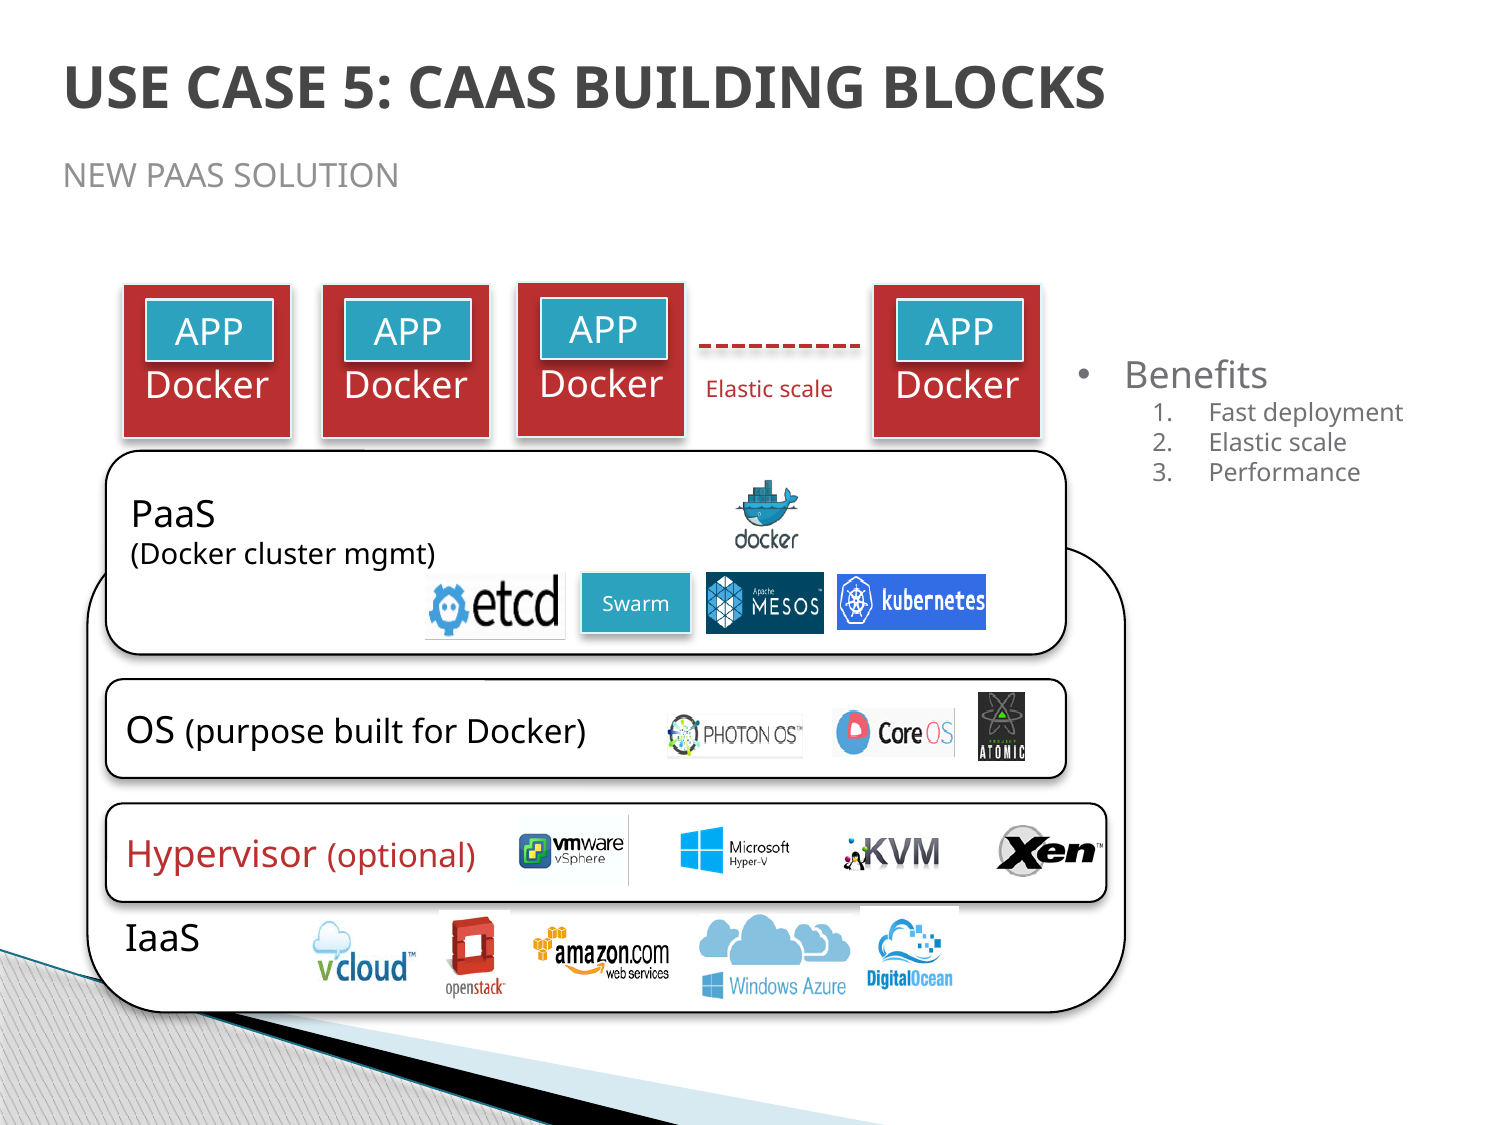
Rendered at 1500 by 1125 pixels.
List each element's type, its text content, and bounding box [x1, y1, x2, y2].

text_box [87, 282, 1126, 1013]
subtitle New PaaS solution [62, 153, 1449, 220]
title Use case 5: CAAS building blocks [62, 50, 1450, 150]
text_box Benefits Fast deployment Elastic scale Performance [1131, 343, 1488, 494]
